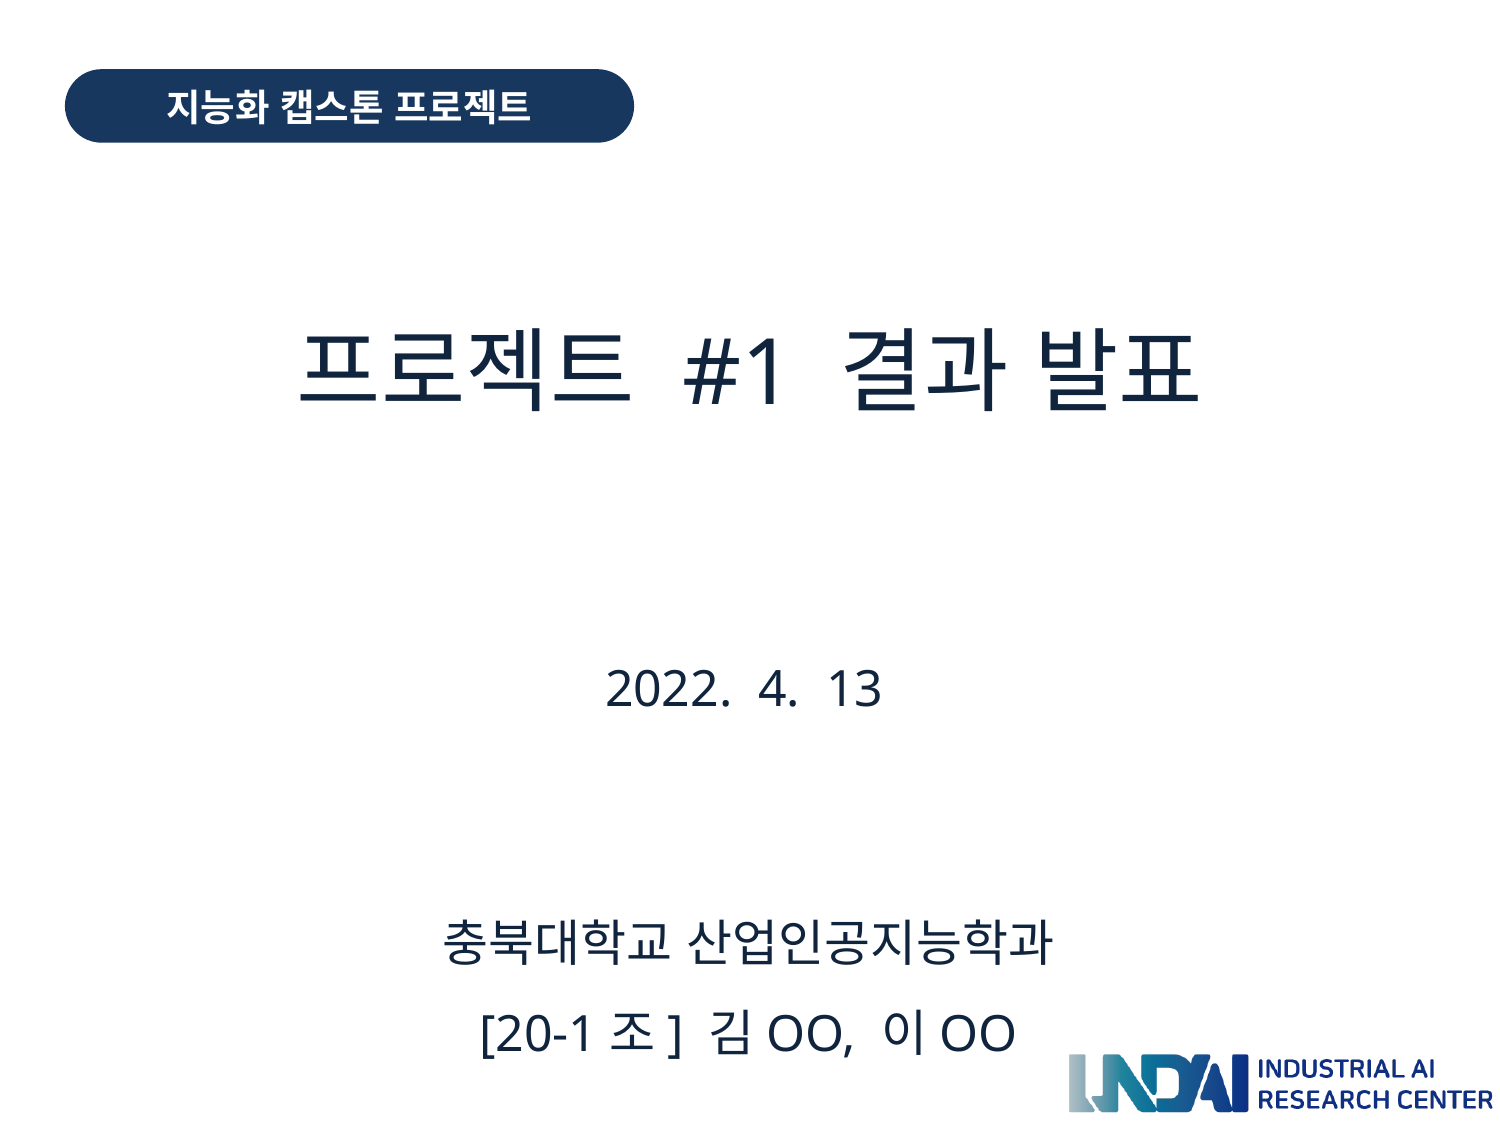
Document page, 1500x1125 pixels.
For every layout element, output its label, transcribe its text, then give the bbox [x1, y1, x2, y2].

text_box 지능화 캡스톤 프로젝트 [62, 67, 637, 145]
picture [1057, 1039, 1500, 1123]
text_box 충북대학교 산업인공지능학과 [20-1조] 김OO, 이OO [88, 873, 1409, 1069]
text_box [123, 305, 1377, 458]
text_box 2022. 4. 13 [29, 648, 1459, 724]
